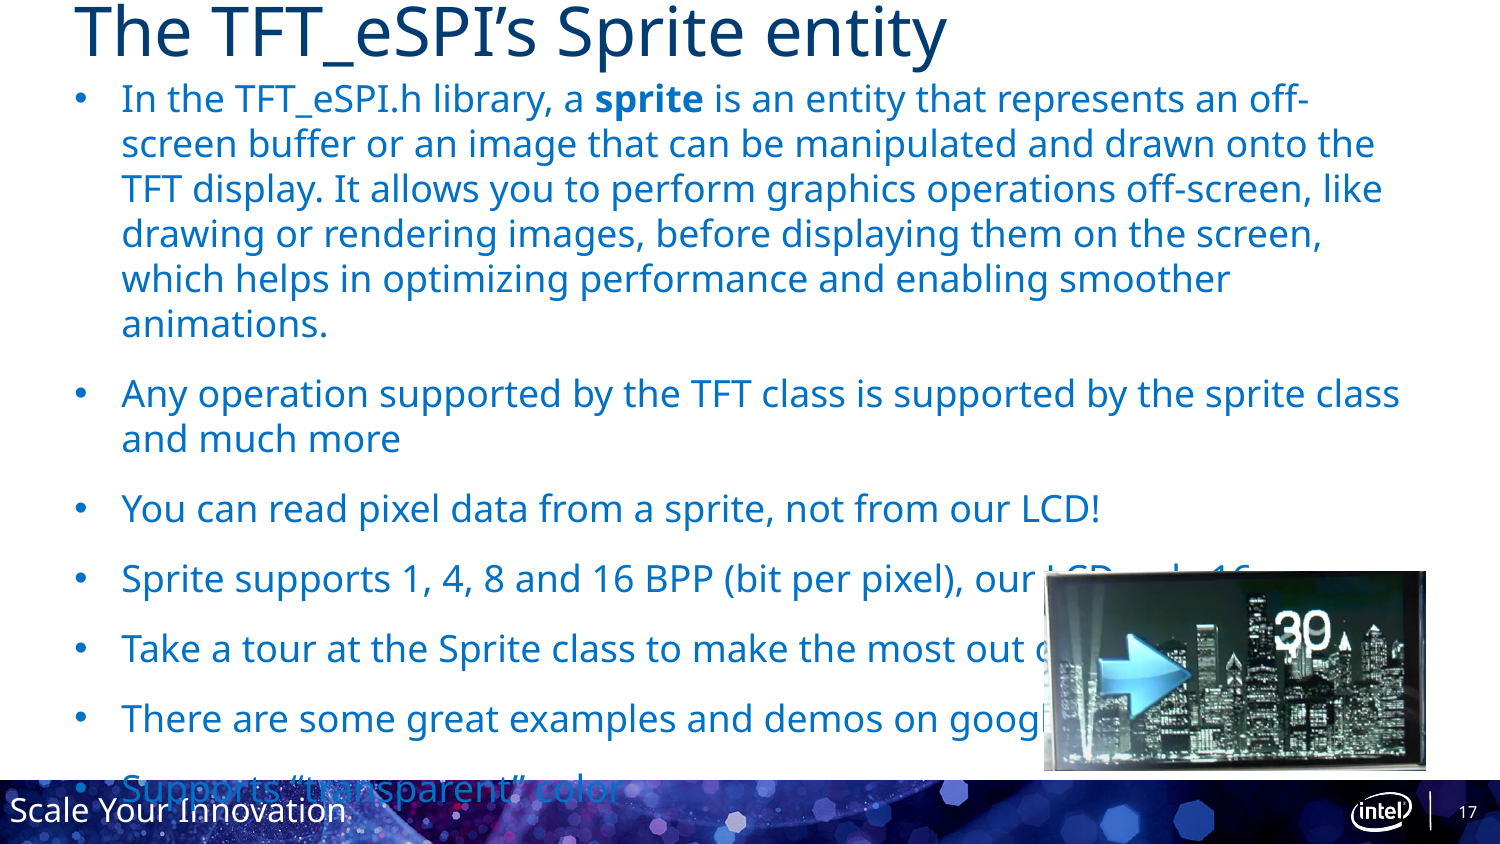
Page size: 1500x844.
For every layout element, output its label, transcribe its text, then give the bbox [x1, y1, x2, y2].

title The TFT_eSPI’s Sprite entity [74, 7, 1425, 74]
picture [0, 780, 1500, 844]
list In the TFT_eSPI.h library, a sprite is an entity that represents an off-screen buffer or an image that can be manipulated and drawn onto the TFT display. It allows you to perform graphics operations off-screen, like drawing or rendering images, before displaying them on the screen, which helps in optimizing performance and enabling smoother animations. Any operation supported by the TFT class is supported by the sprite class and much more You can read pixel data from a sprite, not from our LCD! Sprite supports 1, 4, 8 and 16 BPP (bit per pixel), our LCD only 16 Take a tour at the Sprite class to make the most out of it There are some great examples and demos on google Supports “transparent” color [74, 74, 1425, 771]
slide_number 17 [1127, 791, 1478, 837]
picture [1044, 571, 1426, 771]
